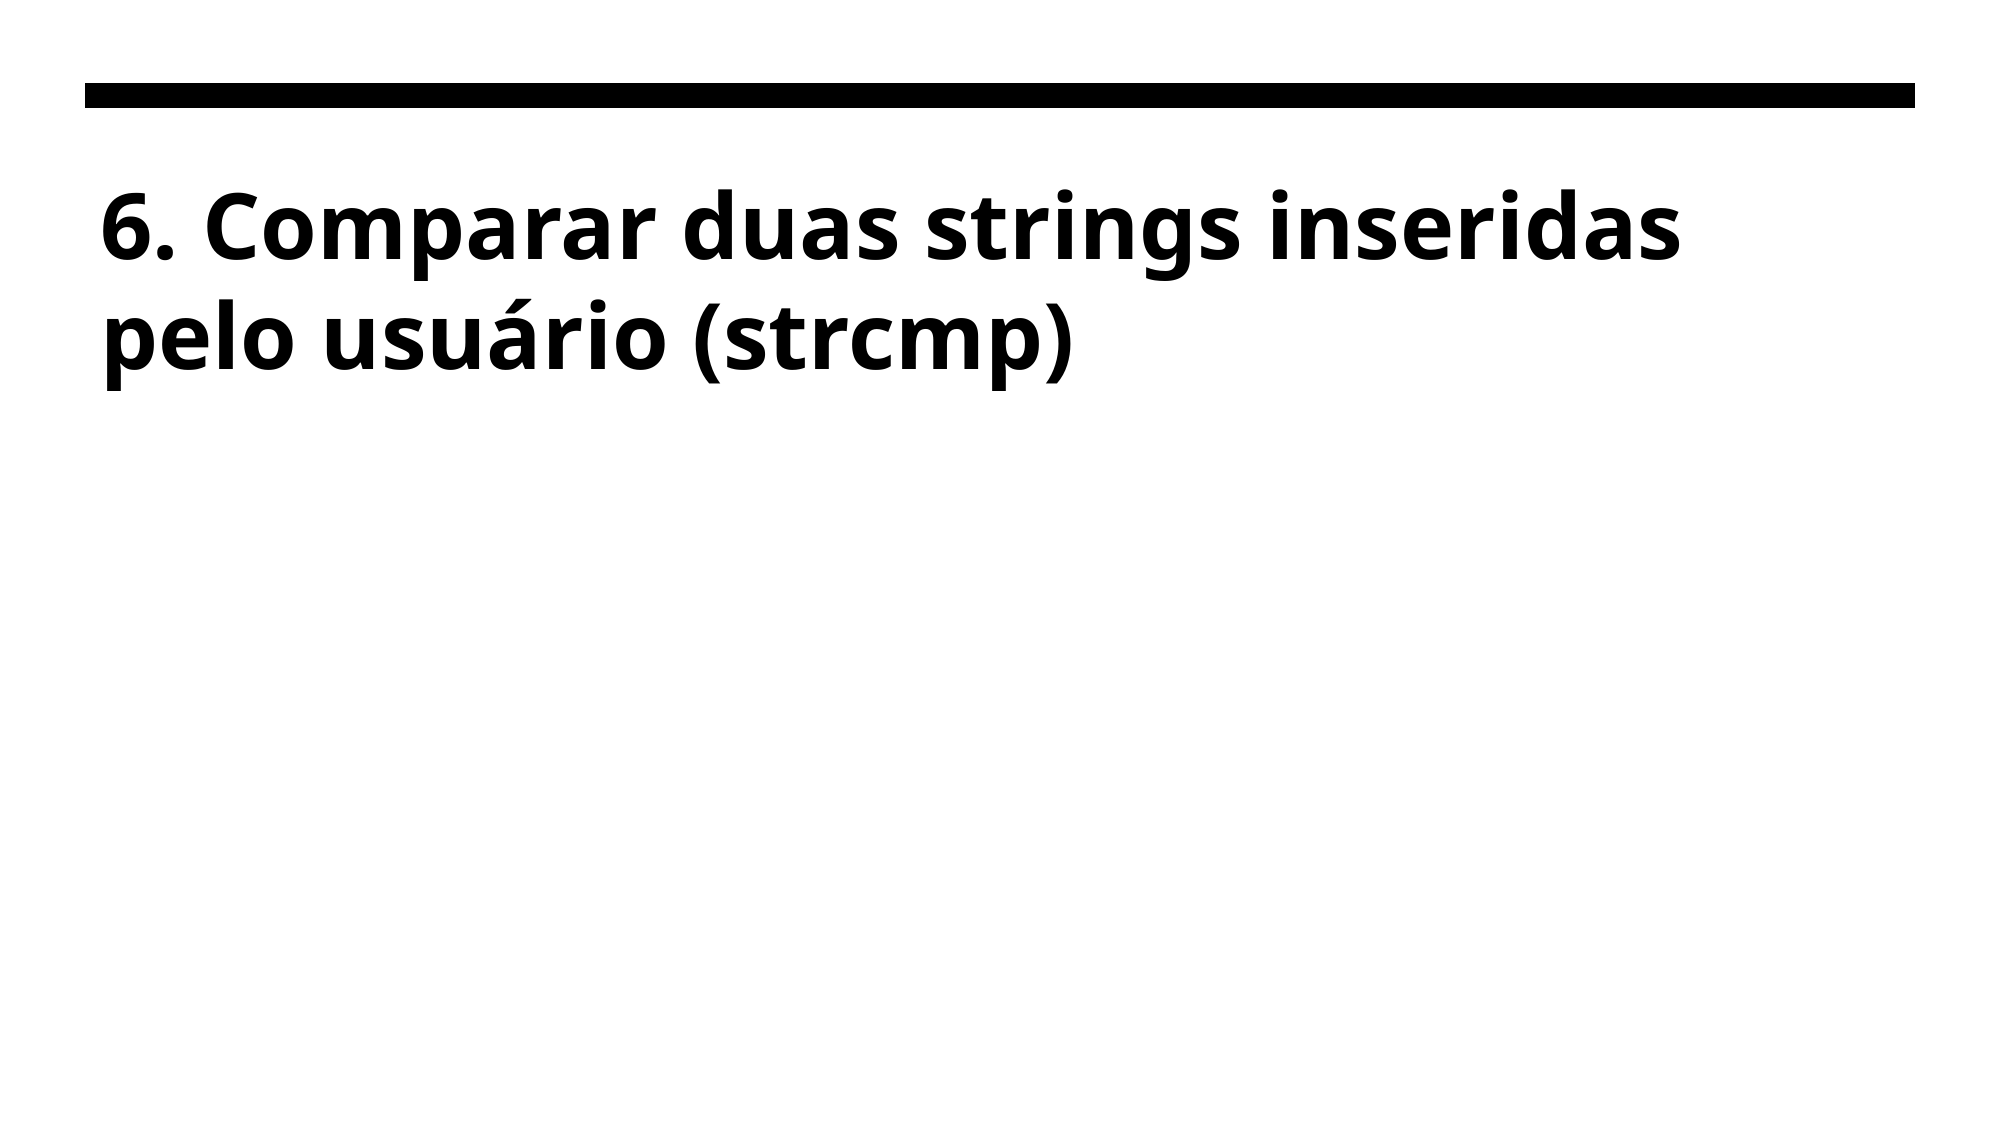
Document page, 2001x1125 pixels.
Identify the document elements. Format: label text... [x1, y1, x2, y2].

title 6. Comparar duas strings inseridas pelo usuário (strcmp) [85, 160, 1916, 401]
